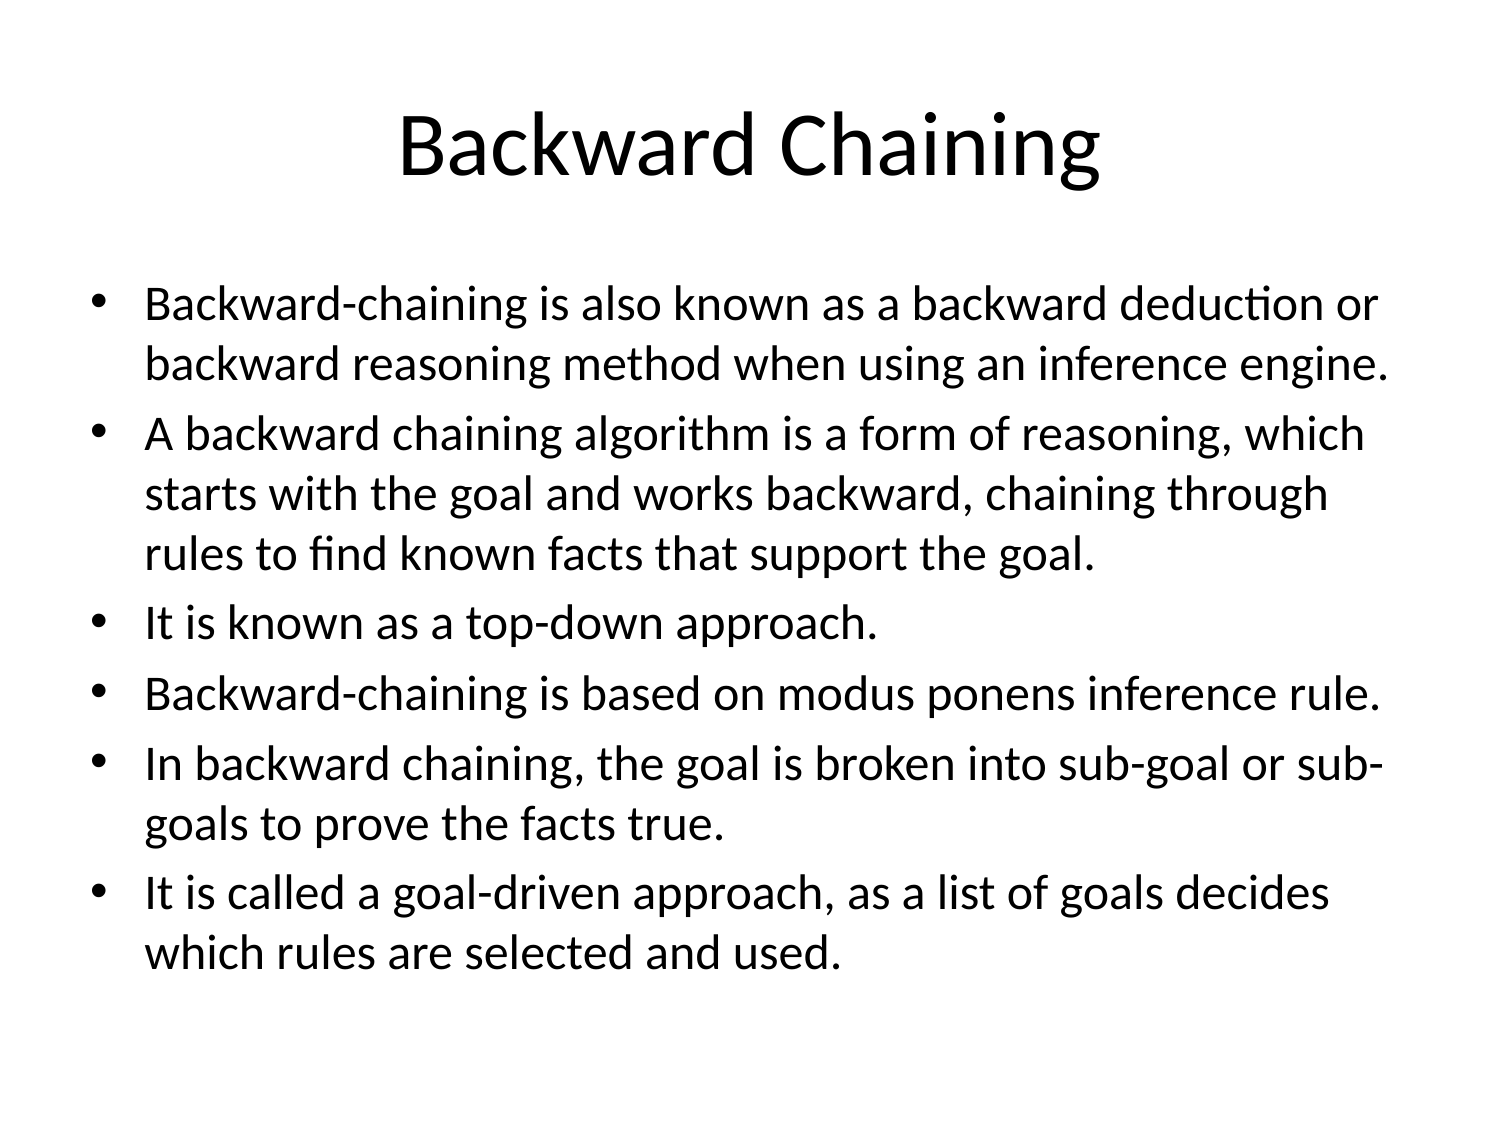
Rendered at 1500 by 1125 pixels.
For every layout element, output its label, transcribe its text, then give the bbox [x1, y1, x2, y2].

list Backward-chaining is also known as a backward deduction or backward reasoning method when using an inference engine. A backward chaining algorithm is a form of reasoning, which starts with the goal and works backward, chaining through rules to find known facts that support the goal. It is known as a top-down approach. Backward-chaining is based on modus ponens inference rule. In backward chaining, the goal is broken into sub-goal or sub-goals to prove the facts true. It is called a goal-driven approach, as a list of goals decides which rules are selected and used. [75, 262, 1425, 1005]
title Backward Chaining [75, 45, 1425, 233]
